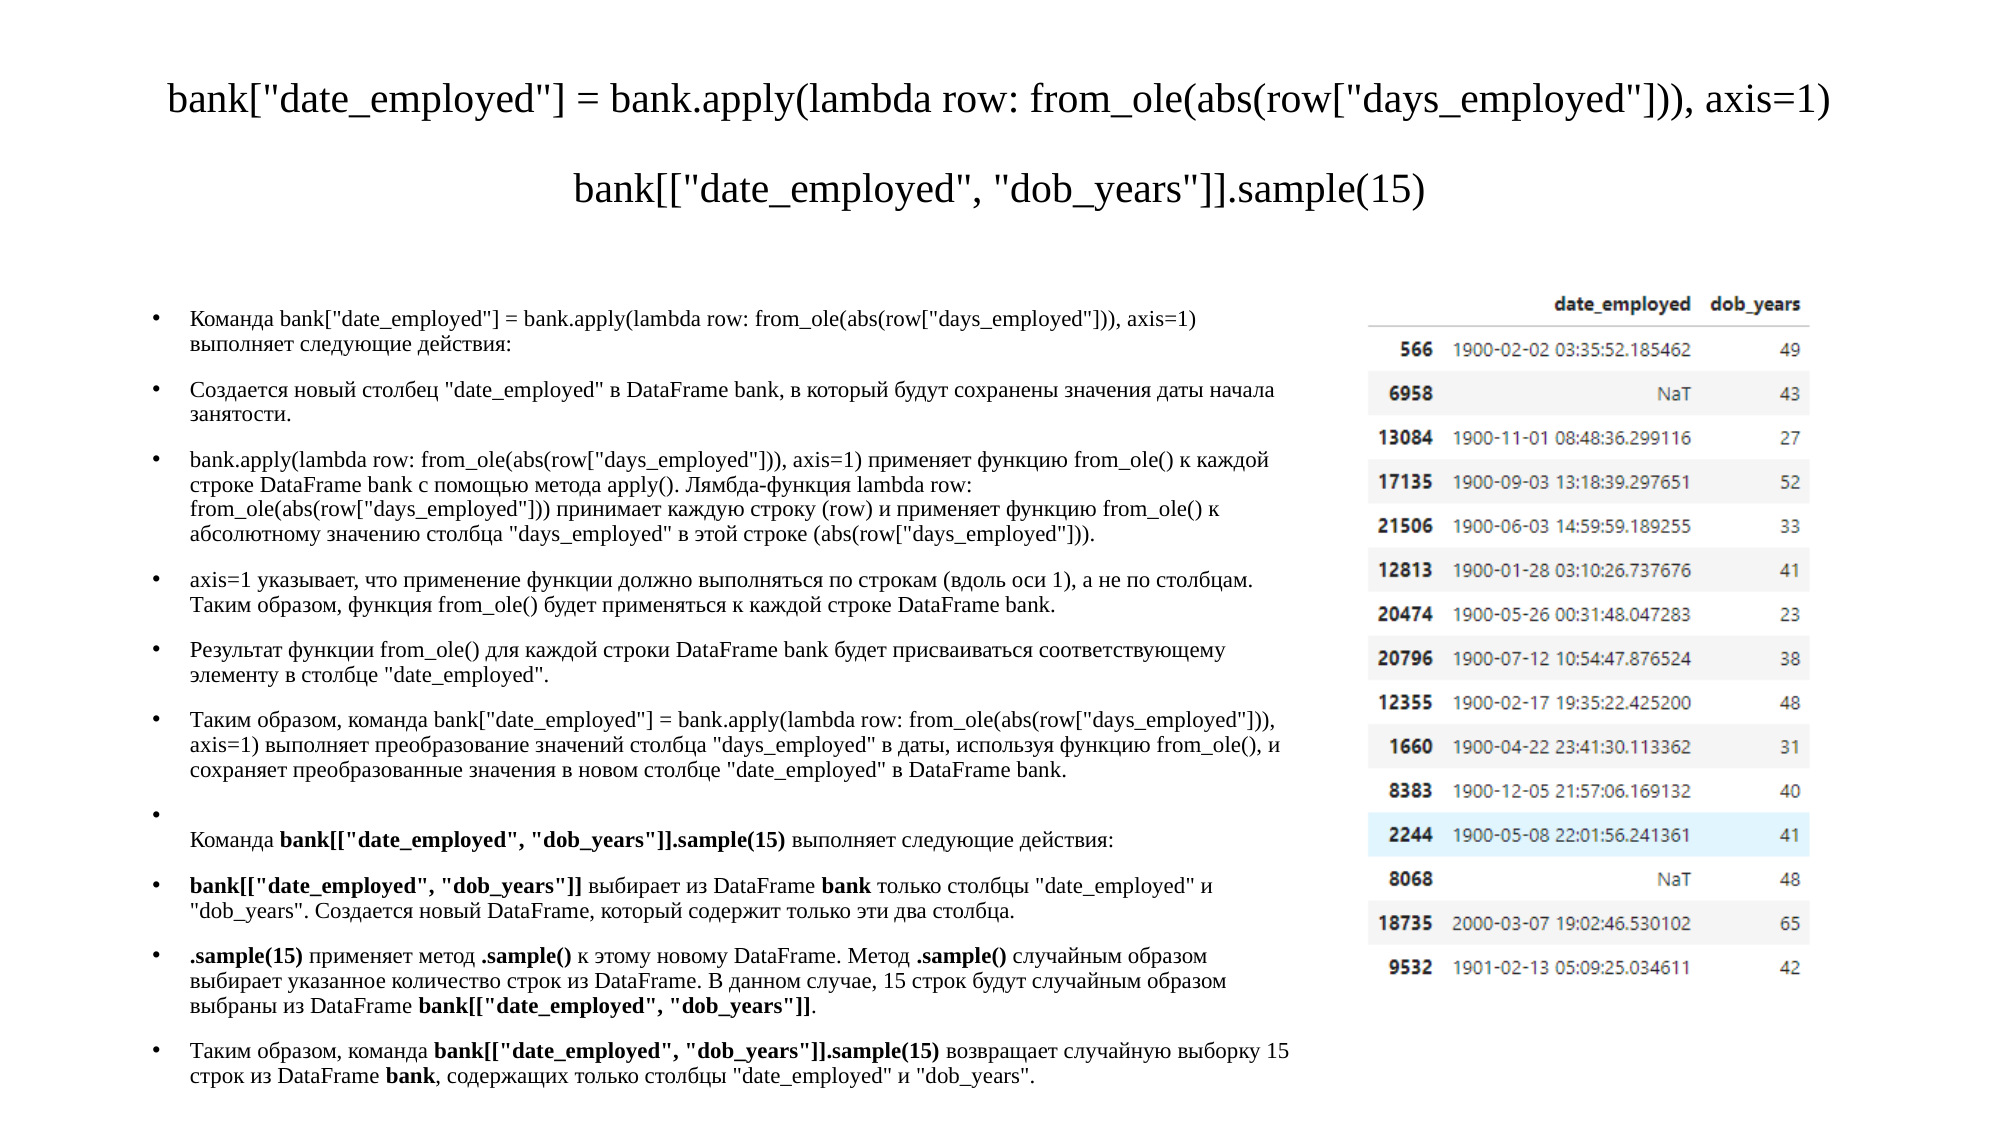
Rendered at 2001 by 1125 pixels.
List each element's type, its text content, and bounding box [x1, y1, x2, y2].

title bank["date_employed"] = bank.apply(lambda row: from_ole(abs(row["days_employed"])), axis=1) bank[["date_employed", "dob_years"]].sample(15) [137, 59, 1863, 278]
list Команда bank["date_employed"] = bank.apply(lambda row: from_ole(abs(row["days_employed"])), axis=1) выполняет следующие действия: Создается новый столбец "date_employed" в DataFrame bank, в который будут сохранены значения даты начала занятости. bank.apply(lambda row: from_ole(abs(row["days_employed"])), axis=1) применяет функцию from_ole() к каждой строке DataFrame bank с помощью метода apply(). Лямбда-функция lambda row: from_ole(abs(row["days_employed"])) принимает каждую строку (row) и применяет функцию from_ole() к абсолютному значению столбца "days_employed" в этой строке (abs(row["days_employed"])). axis=1 указывает, что применение функции должно выполняться по строкам (вдоль оси 1), а не по столбцам. Таким образом, функция from_ole() будет применяться к каждой строке DataFrame bank. Результат функции from_ole() для каждой строки DataFrame bank будет присваиваться соответствующему элементу в столбце "date_employed". Таким образом, команда bank["date_employed"] = bank.apply(lambda row: from_ole(abs(row["days_employed"])), axis=1) выполняет преобразование значений столбца "days_employed" в даты, используя функцию from_ole(), и сохраняет преобразованные значения в новом столбце "date_employed" в DataFrame bank. Команда bank[["date_employed", "dob_years"]].sample(15) выполняет следующие действия: bank[["date_employed", "dob_years"]] выбирает из DataFrame bank только столбцы "date_employed" и "dob_years". Создается новый DataFrame, который содержит только эти два столбца. .sample(15) применяет метод .sample() к этому новому DataFrame. Метод .sample() случайным образом выбирает указанное количество строк из DataFrame. В данном случае, 15 строк будут случайным образом выбраны из DataFrame bank[["date_employed", "dob_years"]]. Таким образом, команда bank[["date_employed", "dob_years"]].sample(15) возвращает случайную выборку 15 строк из DataFrame bank, содержащих только столбцы "date_employed" и "dob_years". [137, 299, 1316, 1125]
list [1361, 280, 1826, 995]
